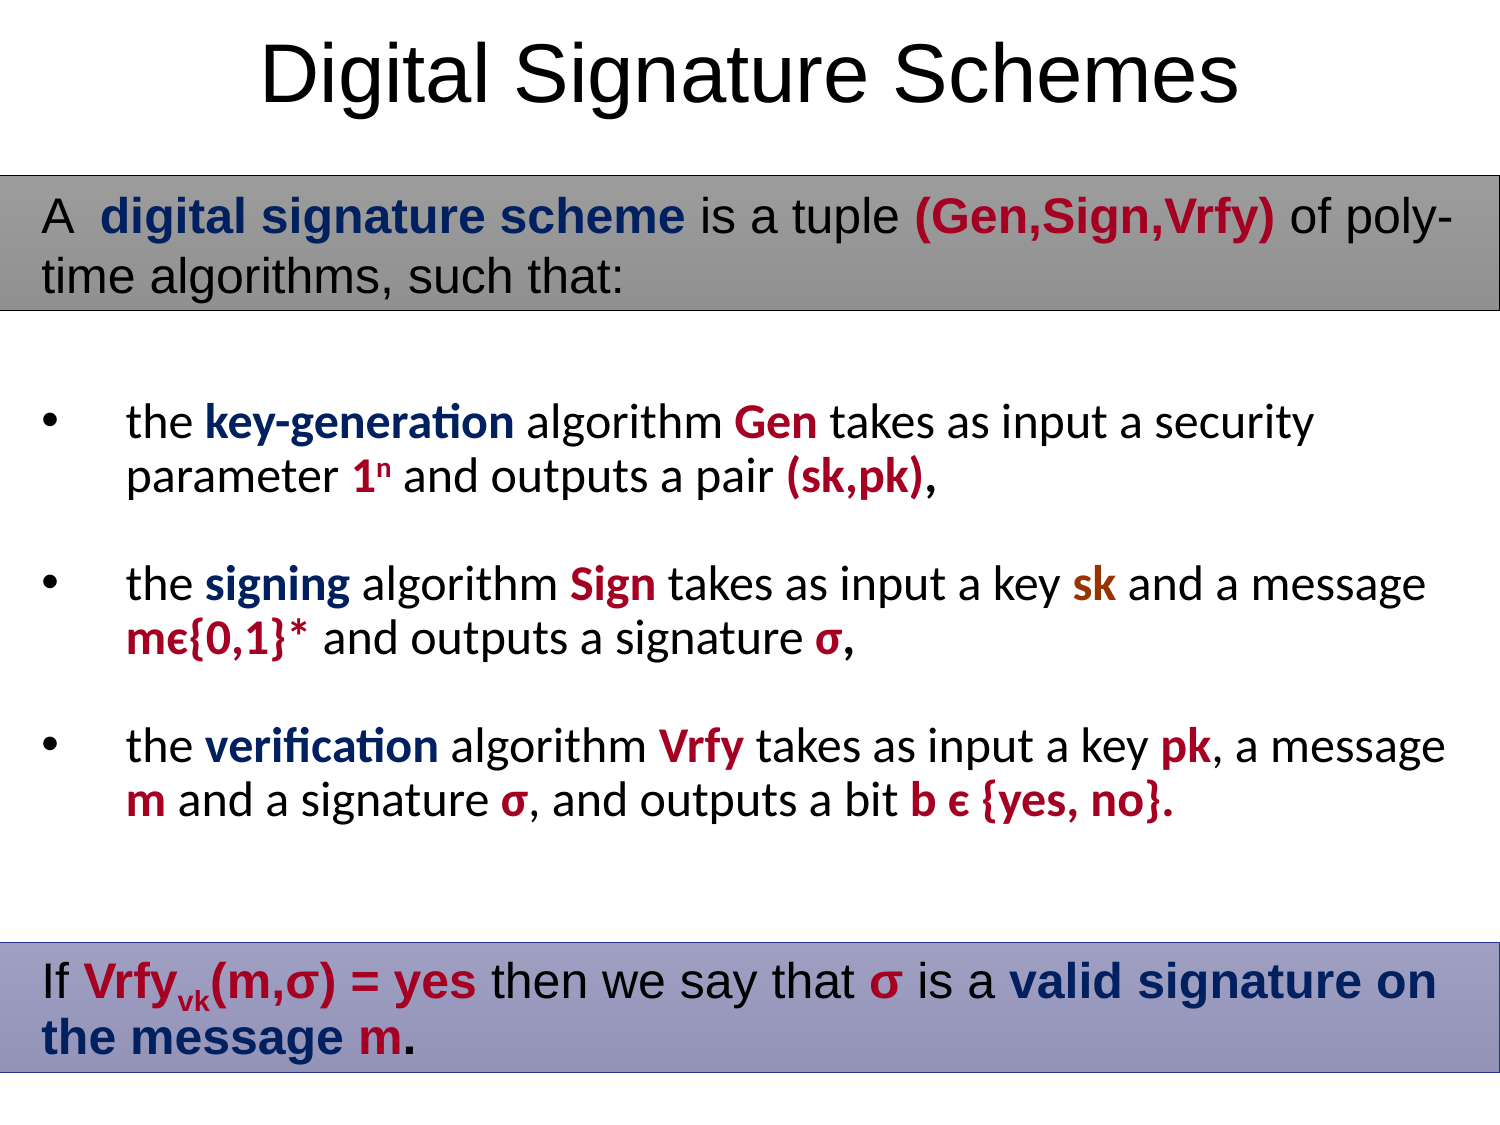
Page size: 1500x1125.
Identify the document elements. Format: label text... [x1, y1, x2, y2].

text_box A digital signature scheme is a tuple (Gen,Sign,Vrfy) of poly-time algorithms, such that: [0, 175, 1500, 311]
text_box the key-generation algorithm Gen takes as input a security parameter 1n and outputs a pair (sk,pk), the signing algorithm Sign takes as input a key sk and a message mє{0,1}* and outputs a signature σ, the verification algorithm Vrfy takes as input a key pk, a message m and a signature σ, and outputs a bit b є {yes, no}. [0, 328, 1500, 889]
title Digital Signature Schemes [112, 0, 1388, 163]
text_box If Vrfyvk(m,σ) = yes then we say that σ is a valid signature on the message m. [0, 942, 1500, 1073]
